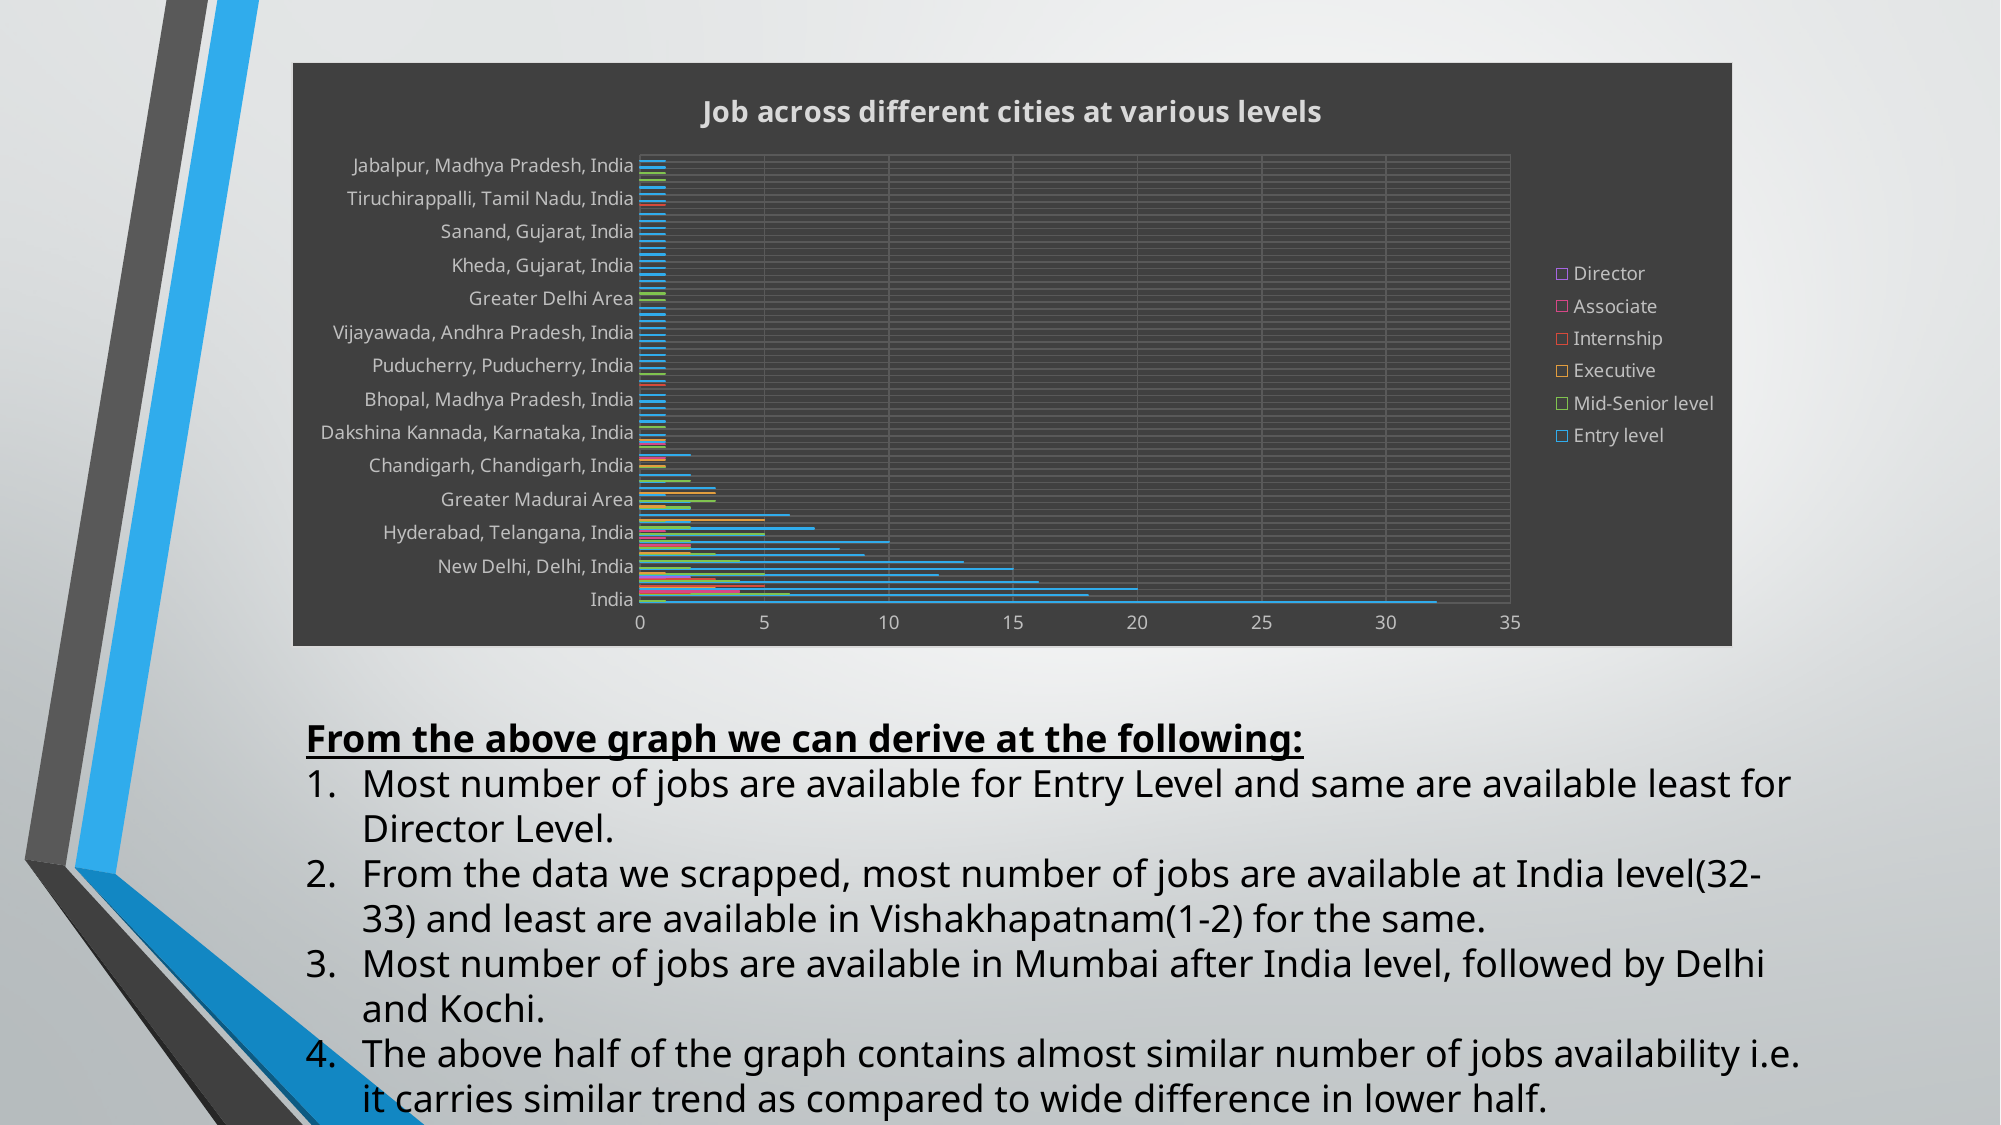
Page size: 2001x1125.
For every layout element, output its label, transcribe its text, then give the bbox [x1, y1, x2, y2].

chart [290, 61, 1734, 649]
text_box From the above graph we can derive at the following: Most number of jobs are available for Entry Level and same are available least for Director Level. From the data we scrapped, most number of jobs are available at India level(32-33) and least are available in Vishakhapatnam(1-2) for the same. Most number of jobs are available in Mumbai after India level, followed by Delhi and Kochi. The above half of the graph contains almost similar number of jobs availability i.e. it carries similar trend as compared to wide difference in lower half. [290, 708, 1820, 1125]
